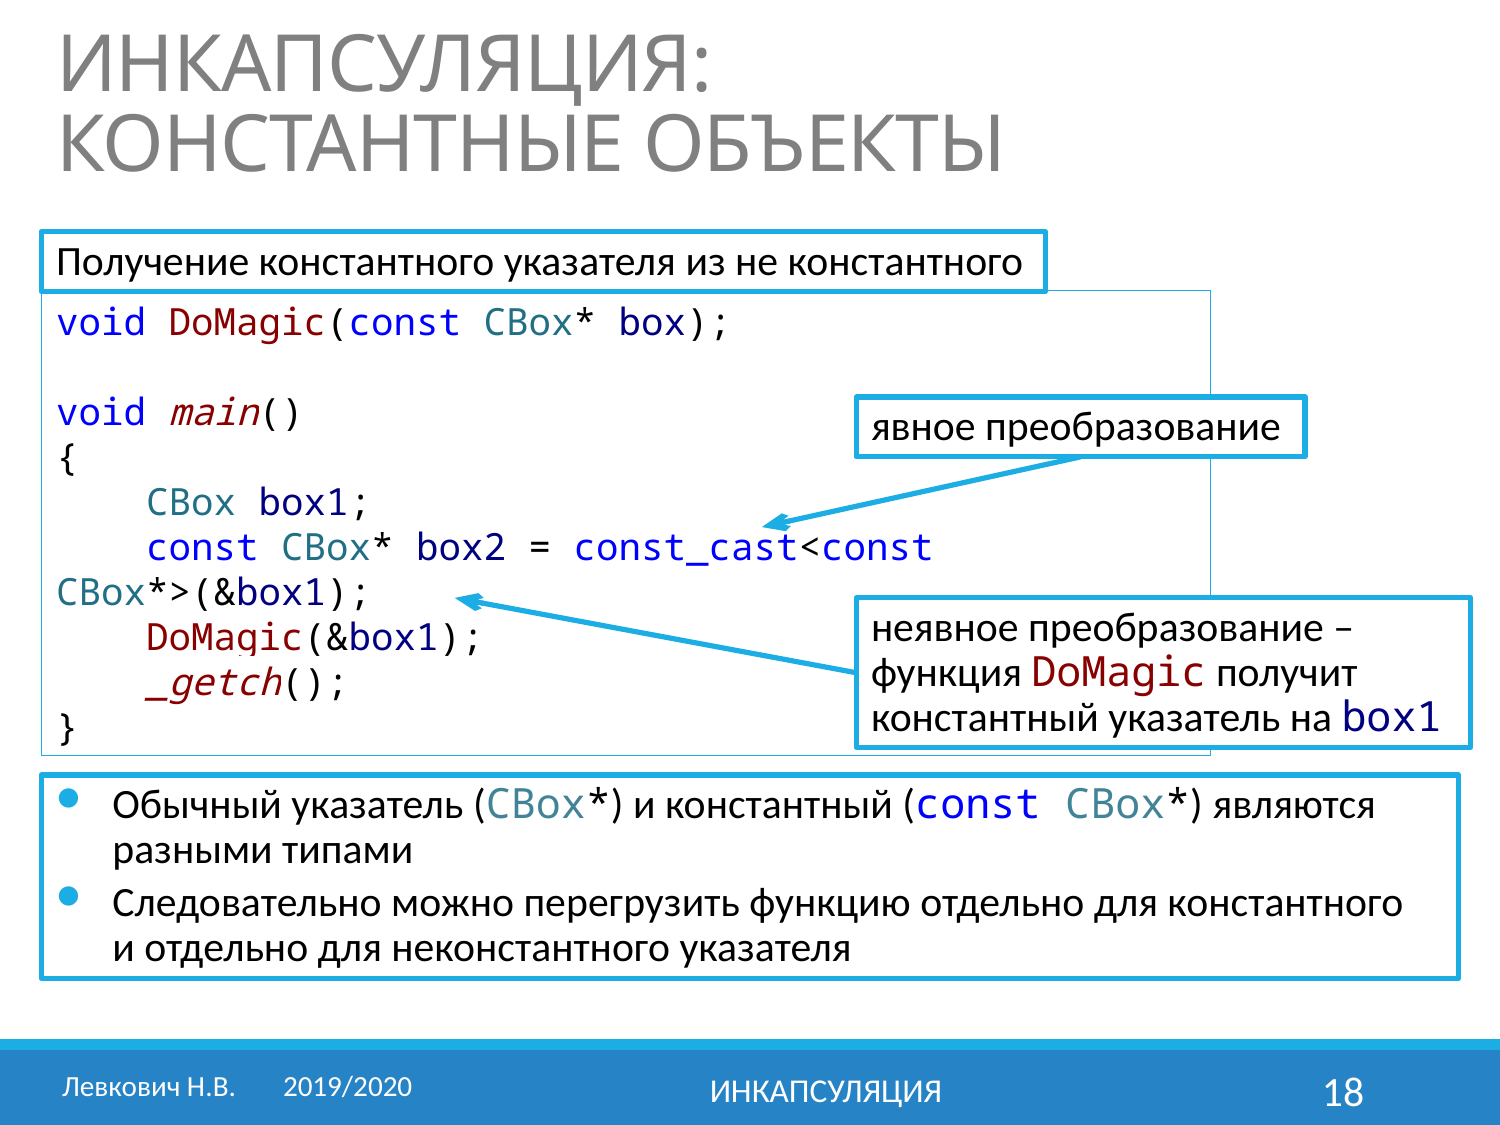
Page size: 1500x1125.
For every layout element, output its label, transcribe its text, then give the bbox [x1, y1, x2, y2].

title ИНКАПСУЛЯЦИЯ: Константные объекты [41, 19, 1459, 197]
footer Инкапсуляция [453, 1059, 1199, 1120]
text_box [454, 597, 857, 675]
text_box неявное преобразование – функция DoMagic получит константный указатель на box1 [856, 597, 1471, 748]
text_box void DoMagic(const CBox* box); void main() { CBox box1; const CBox* box2 = const_cast<const CBox*>(&box1); DoMagic(&box1); _getch(); } [41, 290, 1211, 756]
text_box явное преобразование [856, 397, 1306, 457]
text_box Обычный указатель (CBox*) и константный (const CBox*) являются разными типами Следовательно можно перегрузить функцию отдельно для константного и отдельно для неконстантного указателя [41, 775, 1459, 979]
slide_number Левкович Н.В. 2019/2020 [47, 1059, 440, 1120]
slide_number 18 [1218, 1059, 1380, 1120]
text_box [761, 457, 1082, 528]
text_box Получение константного указателя из не константного [41, 231, 1046, 292]
